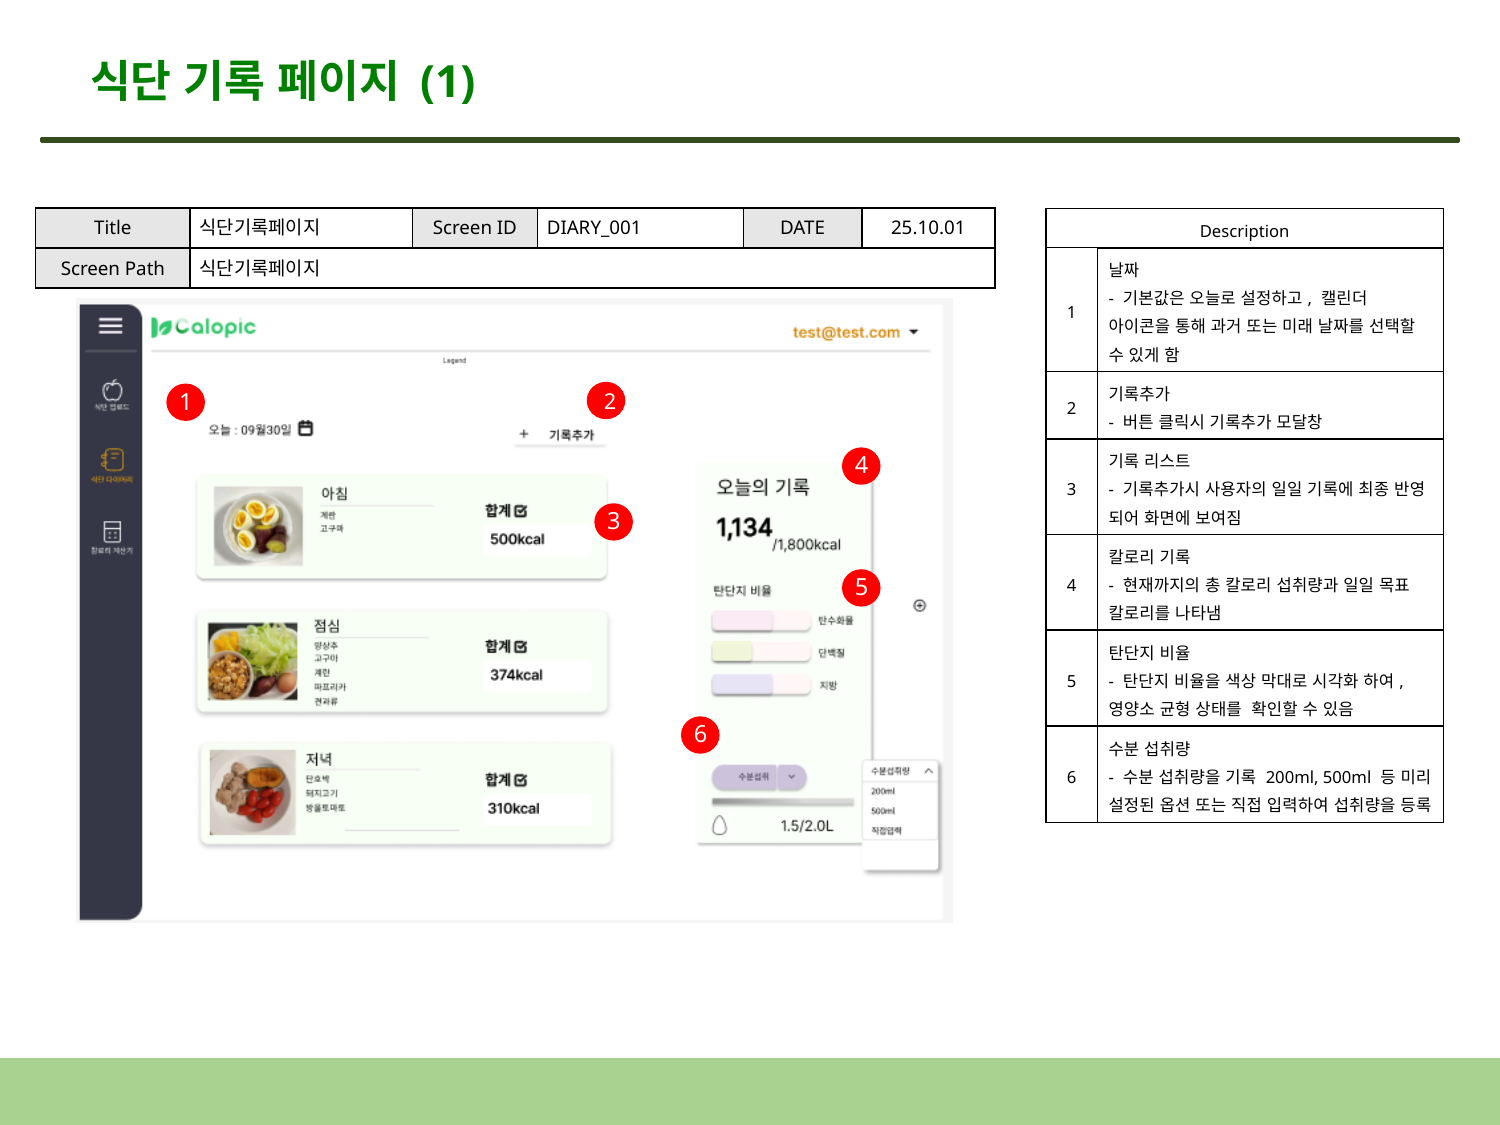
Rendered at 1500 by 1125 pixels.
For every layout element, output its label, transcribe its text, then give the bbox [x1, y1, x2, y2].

table_cell 1 [1047, 248, 1097, 371]
table_cell 기록추가 - 버튼 클릭시 기록추가 모달창 [1098, 372, 1443, 438]
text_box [588, 500, 640, 541]
table_header 25.10.01 [863, 209, 994, 247]
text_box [160, 380, 212, 422]
table_cell Screen Path [36, 249, 189, 287]
table_cell 4 [1047, 535, 1097, 629]
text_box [587, 303, 776, 419]
table_cell 기록 리스트 - 기록추가시 사용자의 일일 기록에 최종 반영 되어 화면에 보여짐 [1098, 440, 1443, 534]
table_cell 날짜 - 기본값은 오늘로 설정하고, 캘린더 아이콘을 통해 과거 또는 미래 날짜를 선택할 수 있게 함 [1098, 249, 1443, 371]
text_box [675, 713, 726, 755]
table_cell 탄단지 비율 - 탄단지 비율을 색상 막대로 시각화 하여, 영양소 균형 상태를 확인할 수 있음 [1098, 631, 1443, 725]
table_header Description [1047, 209, 1443, 247]
table_header Title [36, 209, 189, 247]
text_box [836, 444, 887, 486]
table_cell 6 [1047, 727, 1097, 822]
table_cell 수분 섭취량 - 수분 섭취량을 기록 200ml, 500ml 등 미리 설정된 옵션 또는 직접 입력하여 섭취량을 등록 [1098, 727, 1443, 822]
table_header DIARY_001 [538, 209, 743, 247]
table_cell 5 [1047, 631, 1097, 725]
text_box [836, 566, 887, 607]
table_cell 칼로리 기록 - 현재까지의 총 칼로리 섭취량과 일일 목표 칼로리를 나타냄 [1098, 535, 1443, 629]
table_cell 식단기록페이지 [191, 249, 994, 287]
table_cell 2 [1047, 372, 1097, 438]
table_header DATE [744, 209, 861, 247]
table_header Screen ID [413, 209, 537, 247]
table_cell 3 [1047, 440, 1097, 534]
table_header 식단기록페이지 [191, 209, 412, 247]
picture [75, 298, 954, 923]
title 식단 기록 페이지 (1) [75, 45, 1075, 114]
